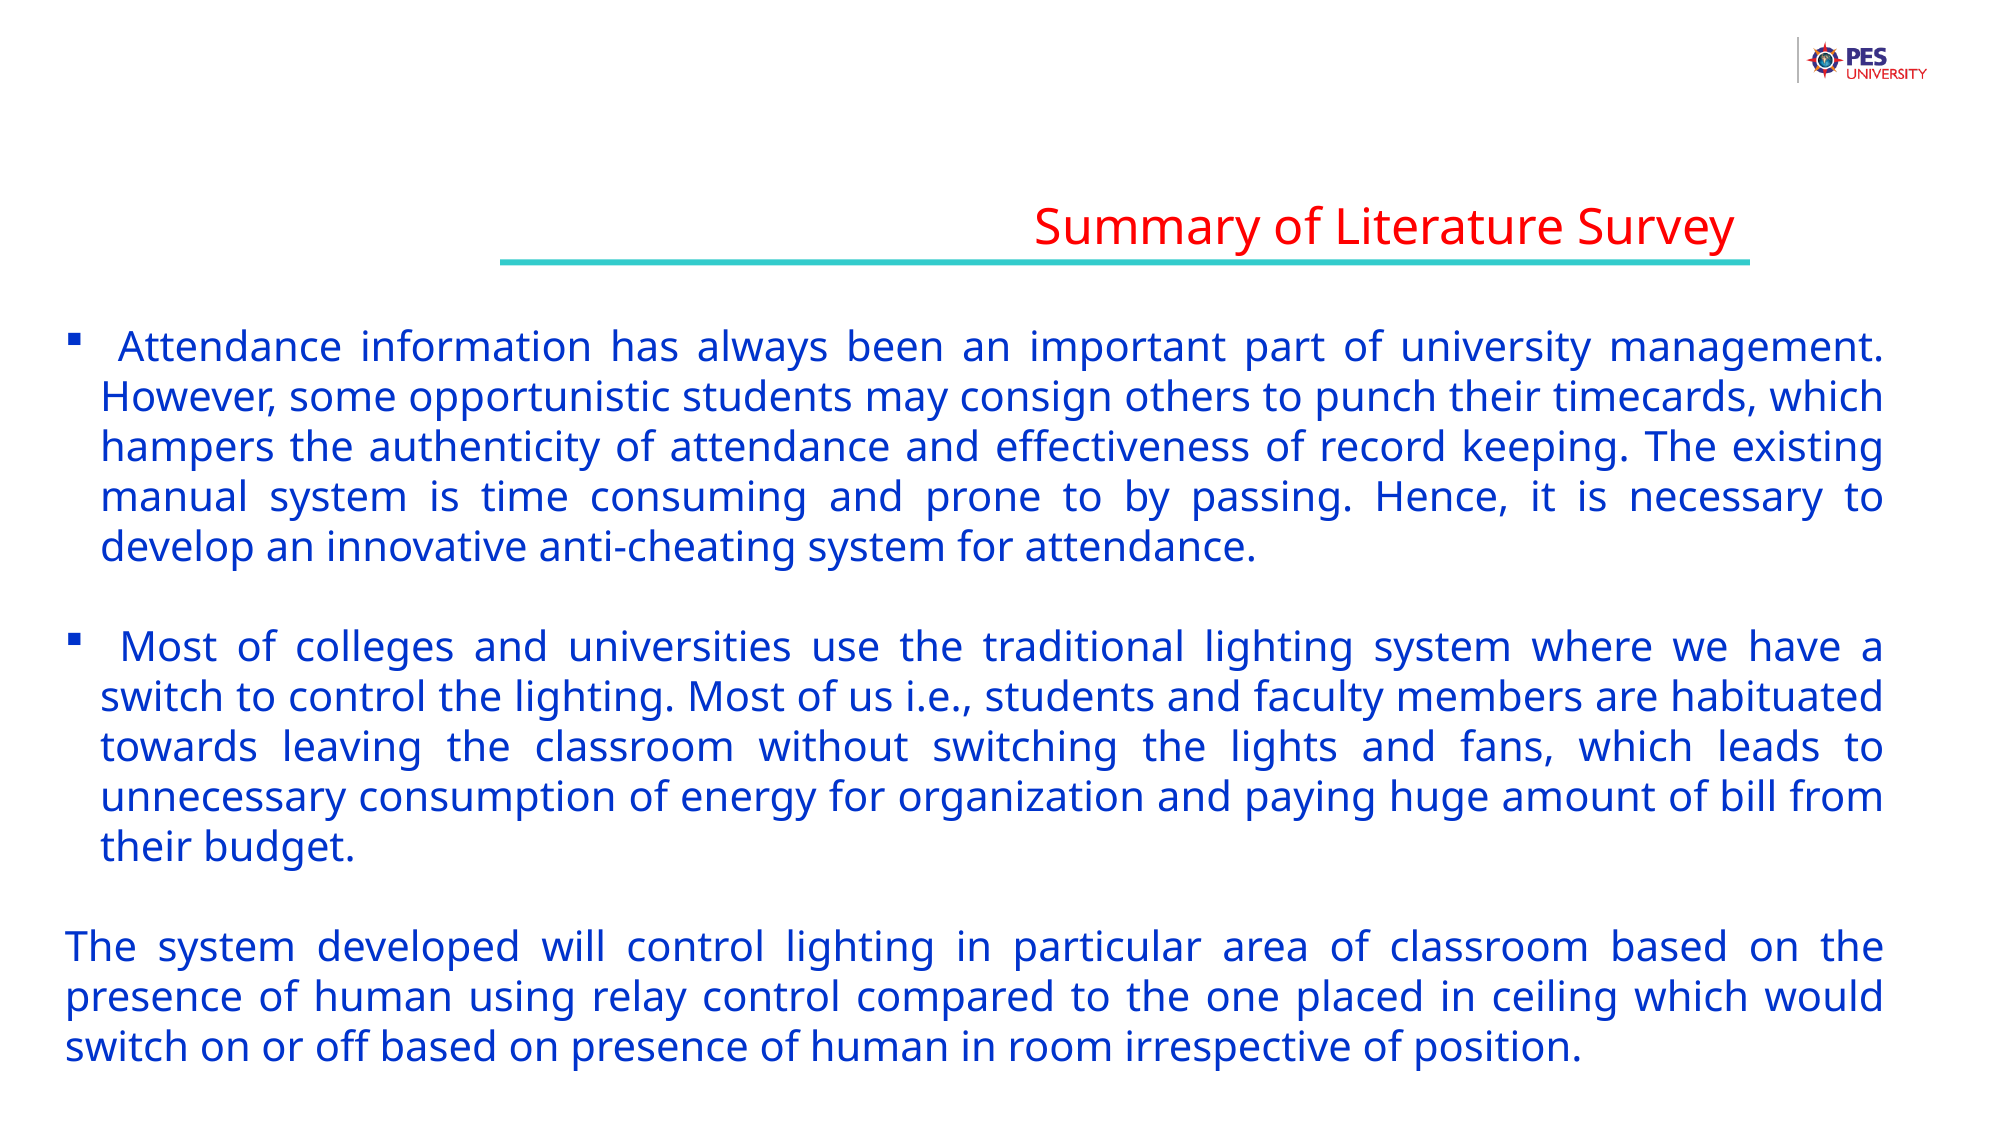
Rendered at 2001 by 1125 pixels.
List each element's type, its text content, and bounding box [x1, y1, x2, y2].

text_box Attendance information has always been an important part of university management. However, some opportunistic students may consign others to punch their timecards, which hampers the authenticity of attendance and effectiveness of record keeping. The existing manual system is time consuming and prone to by passing. Hence, it is necessary to develop an innovative anti-cheating system for attendance. Most of colleges and universities use the traditional lighting system where we have a switch to control the lighting. Most of us i.e., students and faculty members are habituated towards leaving the classroom without switching the lights and fans, which leads to unnecessary consumption of energy for organization and paying huge amount of bill from their budget. The system developed will control lighting in particular area of classroom based on the presence of human using relay control compared to the one placed in ceiling which would switch on or off based on presence of human in room irrespective of position. [50, 312, 1900, 1088]
text_box Summary of Literature Survey [474, 187, 1750, 263]
picture [1806, 41, 1927, 79]
